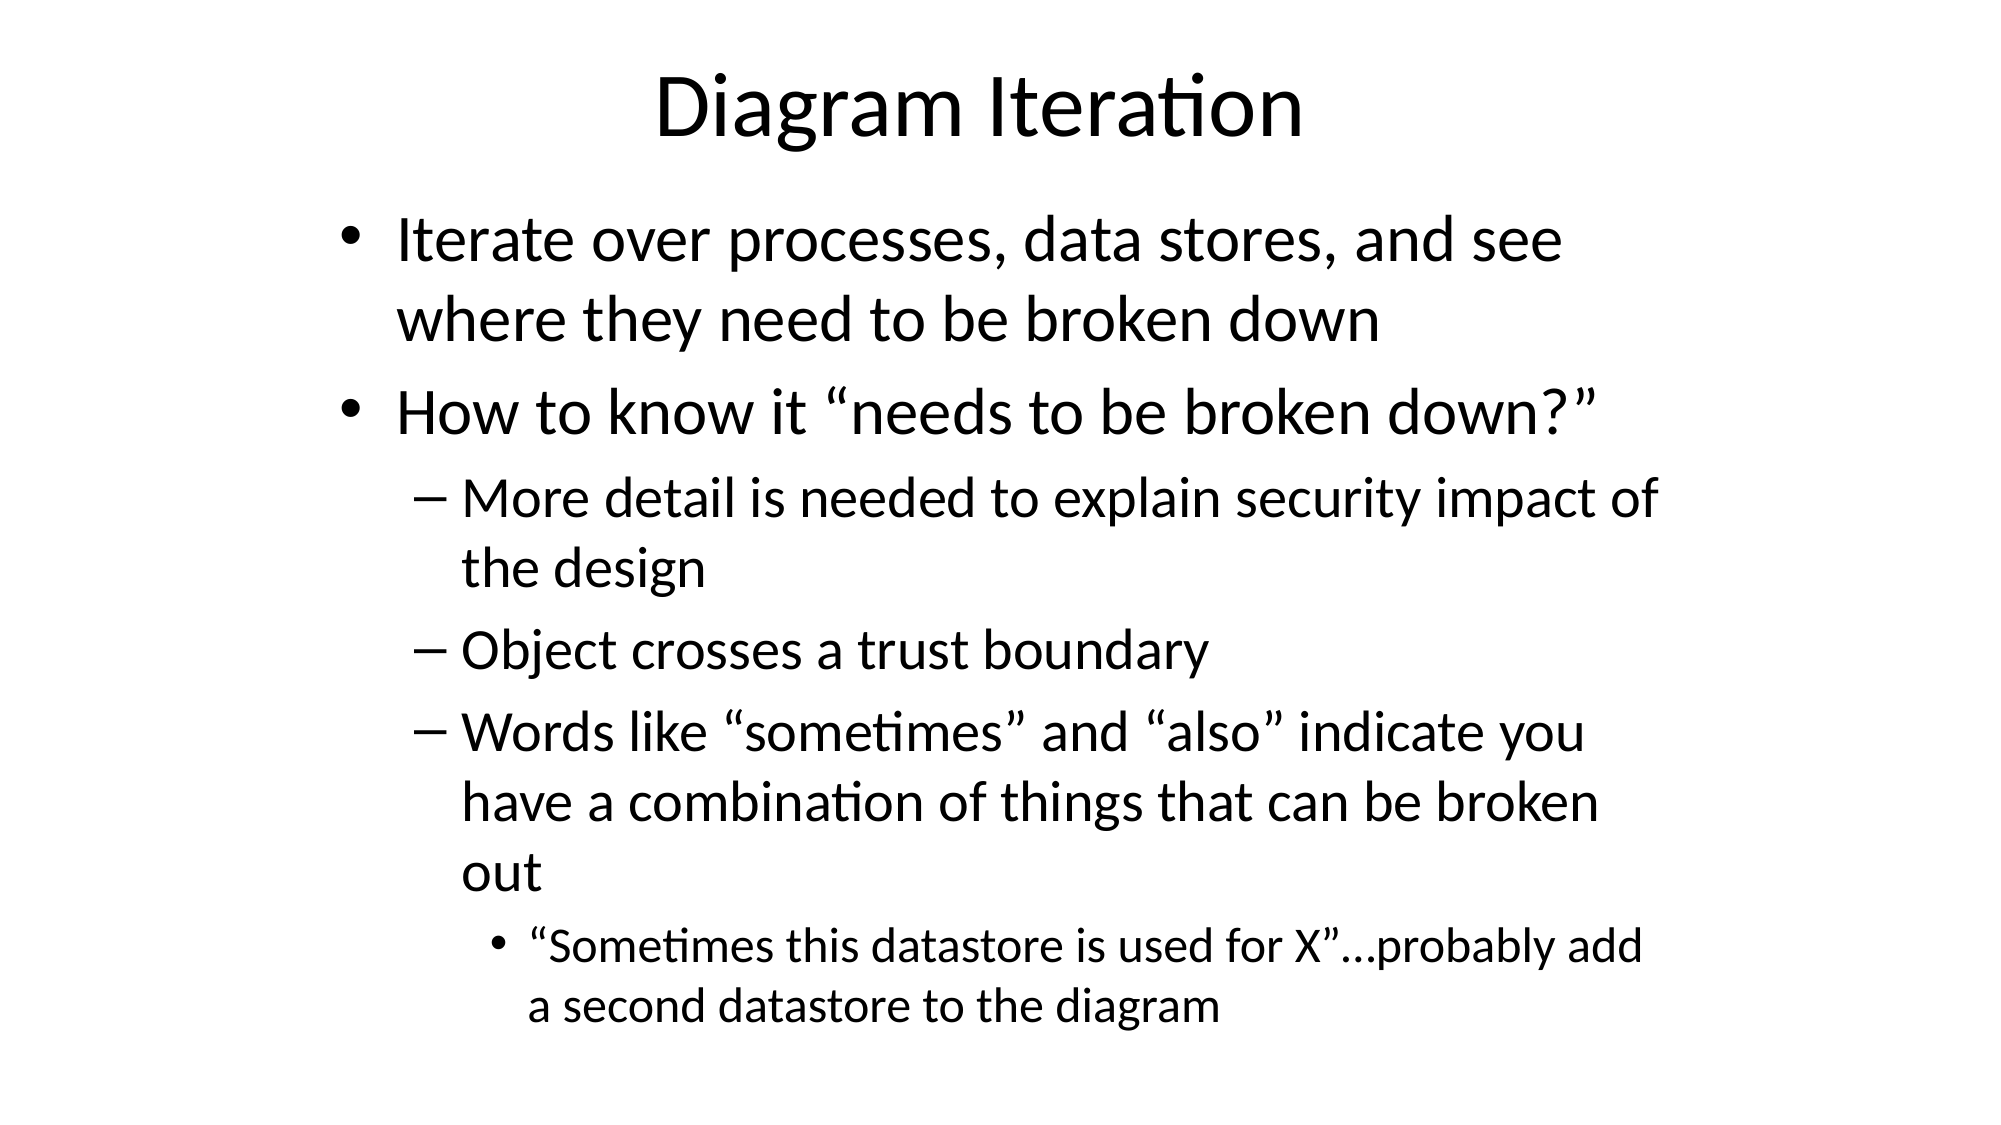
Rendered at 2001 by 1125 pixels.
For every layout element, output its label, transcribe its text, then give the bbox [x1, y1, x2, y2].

title Diagram Iteration [305, 45, 1656, 234]
list Iterate over processes, data stores, and see where they need to be broken down How to know it “needs to be broken down?” More detail is needed to explain security impact of the design Object crosses a trust boundary Words like “sometimes” and “also” indicate you have a combination of things that can be broken out “Sometimes this datastore is used for X”…probably add a second datastore to the diagram [324, 186, 1675, 1062]
